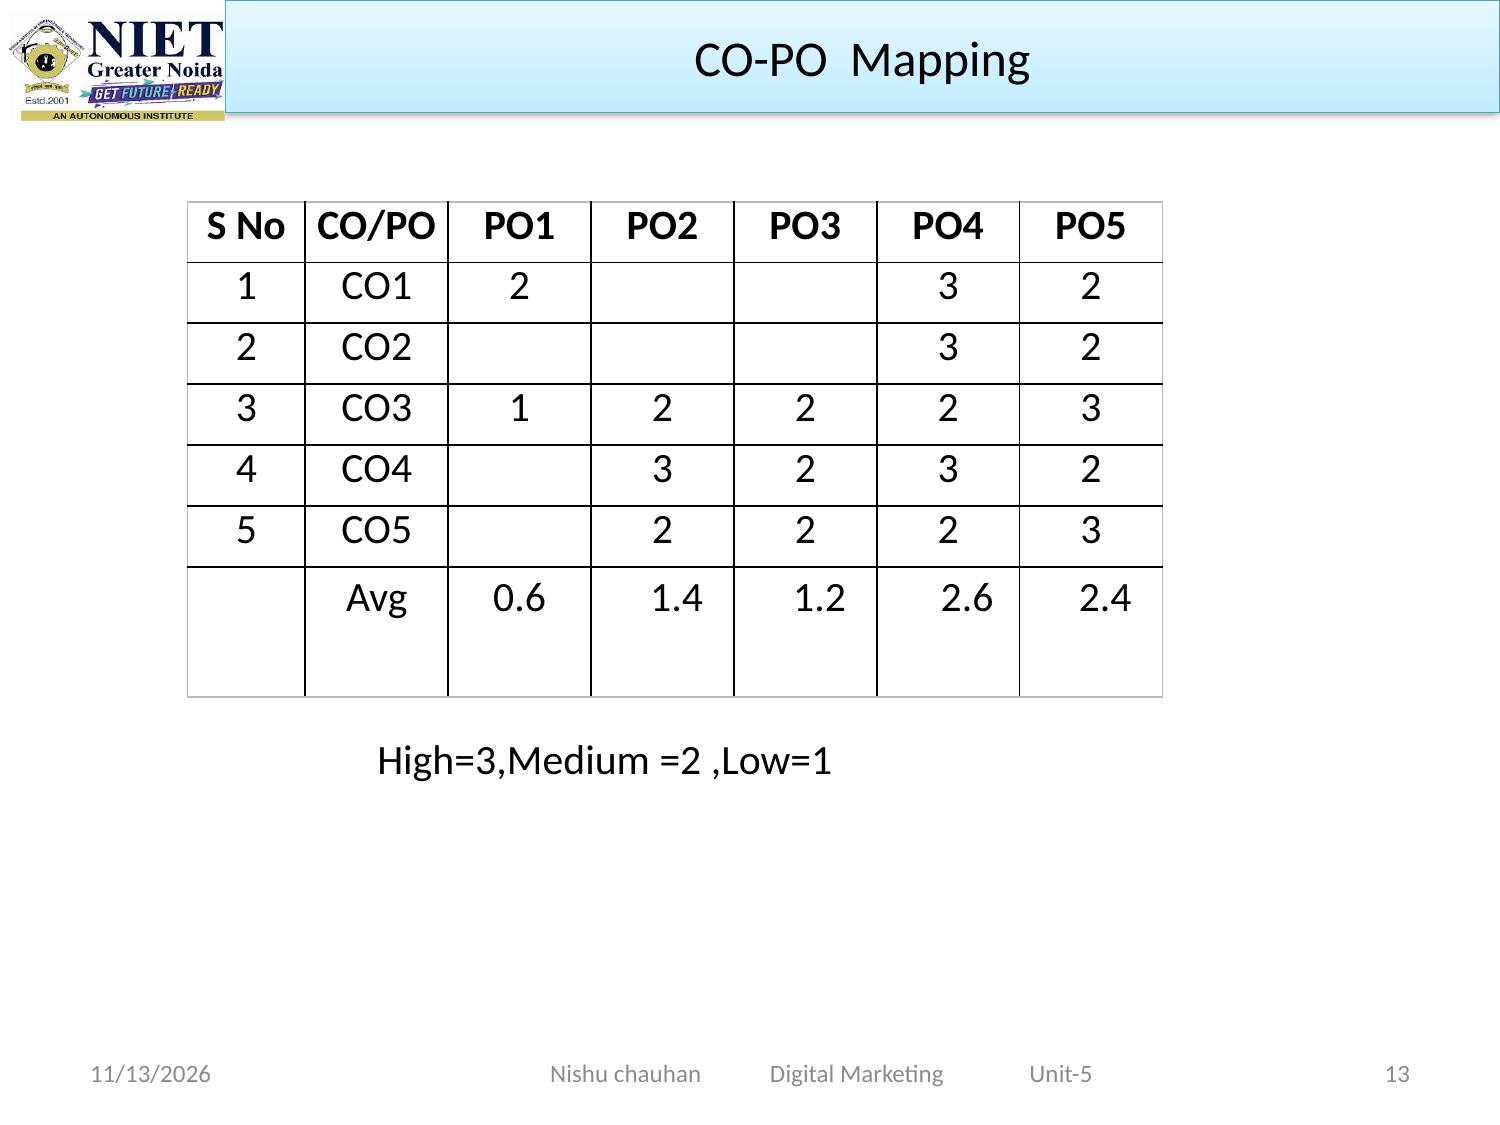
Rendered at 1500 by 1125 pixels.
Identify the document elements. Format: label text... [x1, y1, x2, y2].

table_cell 3 [1020, 507, 1162, 566]
table_cell 1 [188, 263, 304, 322]
table_cell CO4 [306, 446, 447, 505]
table_header PO1 [449, 203, 590, 262]
table_cell 3 [592, 446, 733, 505]
table_header S No [188, 203, 304, 262]
table_cell 2 [449, 263, 590, 322]
table_cell 2 [1020, 263, 1162, 322]
table_cell 3 [1020, 385, 1162, 444]
table_cell 2 [592, 385, 733, 444]
table_cell 3 [878, 263, 1019, 322]
table_cell 2 [735, 507, 876, 566]
table_cell 3 [878, 446, 1019, 505]
slide_number 28-May-24 [75, 1042, 412, 1103]
table_cell 5 [188, 507, 304, 566]
table_cell Avg [306, 568, 447, 696]
table_cell 2.6 [878, 568, 1019, 696]
table_cell 2 [592, 507, 733, 566]
table_cell [592, 324, 733, 383]
table_header PO4 [878, 203, 1019, 262]
table_cell [449, 324, 590, 383]
table_header CO/PO [306, 203, 447, 262]
table_cell [592, 263, 733, 322]
table_cell 1.2 [735, 568, 876, 696]
slide_number 13 [1074, 1042, 1425, 1103]
table_cell 0.6 [449, 568, 590, 696]
table_cell 2.4 [1020, 568, 1162, 696]
table_cell CO3 [306, 385, 447, 444]
table_cell 2 [1020, 324, 1162, 383]
table_cell 3 [188, 385, 304, 444]
table_cell 2 [878, 507, 1019, 566]
picture [9, 0, 226, 151]
table_cell CO2 [306, 324, 447, 383]
table_cell 1 [449, 385, 590, 444]
table_cell CO1 [306, 263, 447, 322]
table_cell [449, 446, 590, 505]
table_header PO5 [1020, 203, 1162, 262]
footer Nishu chauhan Digital Marketing Unit-5 [412, 1042, 1074, 1103]
table_cell [188, 568, 304, 696]
table_cell [449, 507, 590, 566]
table_cell 4 [188, 446, 304, 505]
table_cell [735, 324, 876, 383]
table_cell 1.4 [592, 568, 733, 696]
table_cell 3 [878, 324, 1019, 383]
table_header PO2 [592, 203, 733, 262]
text_box High=3,Medium =2 ,Low=1 [362, 725, 1117, 835]
list [0, 136, 1350, 880]
table_cell 2 [735, 385, 876, 444]
table_cell [735, 263, 876, 322]
table_header PO3 [735, 203, 876, 262]
table_cell 2 [188, 324, 304, 383]
table_cell CO5 [306, 507, 447, 566]
table_cell 2 [1020, 446, 1162, 505]
table_cell 2 [735, 446, 876, 505]
table_cell 2 [878, 385, 1019, 444]
text_box CO-PO Mapping [226, 0, 1500, 113]
